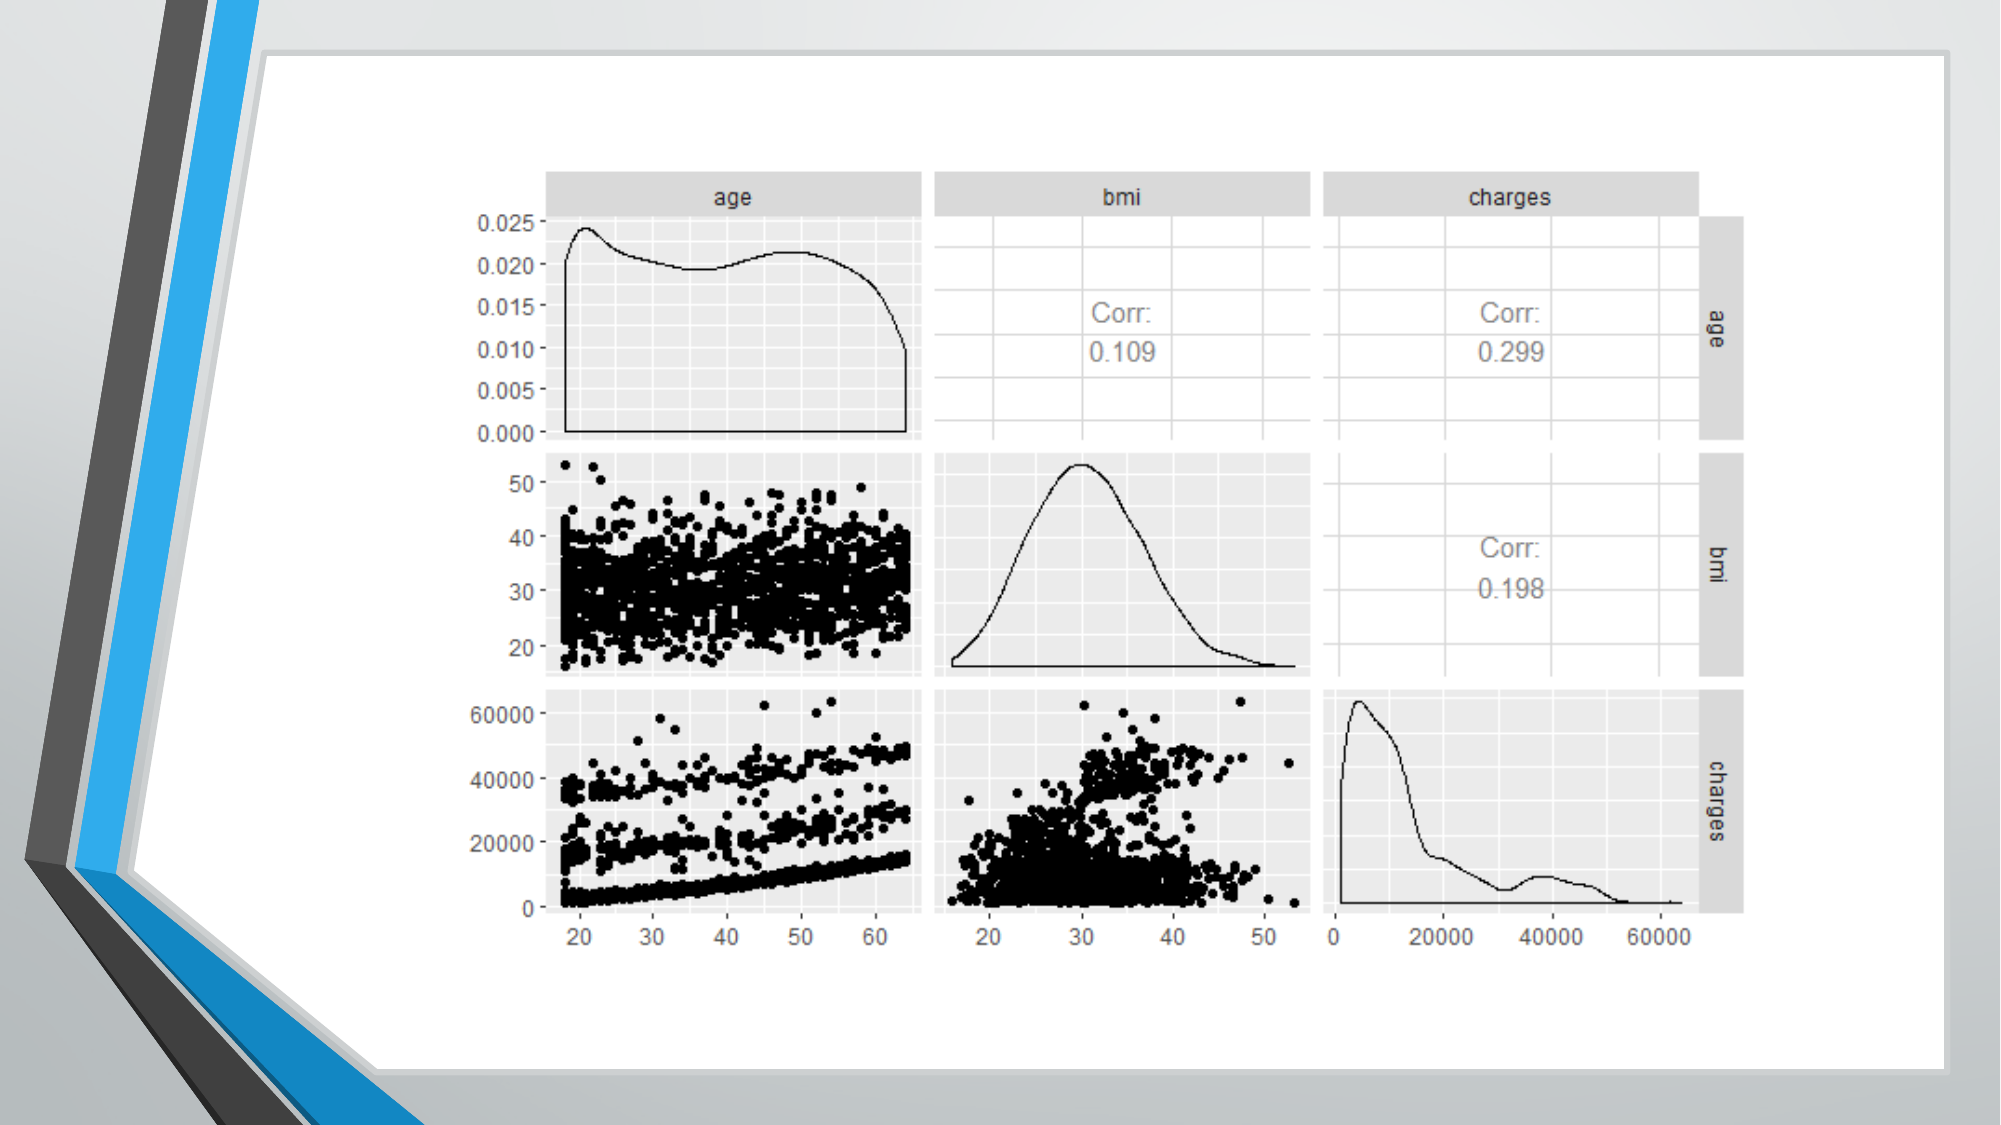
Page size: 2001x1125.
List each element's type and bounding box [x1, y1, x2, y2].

picture [456, 159, 1759, 964]
text_box [425, 51, 1949, 1074]
text_box [24, 0, 425, 1125]
